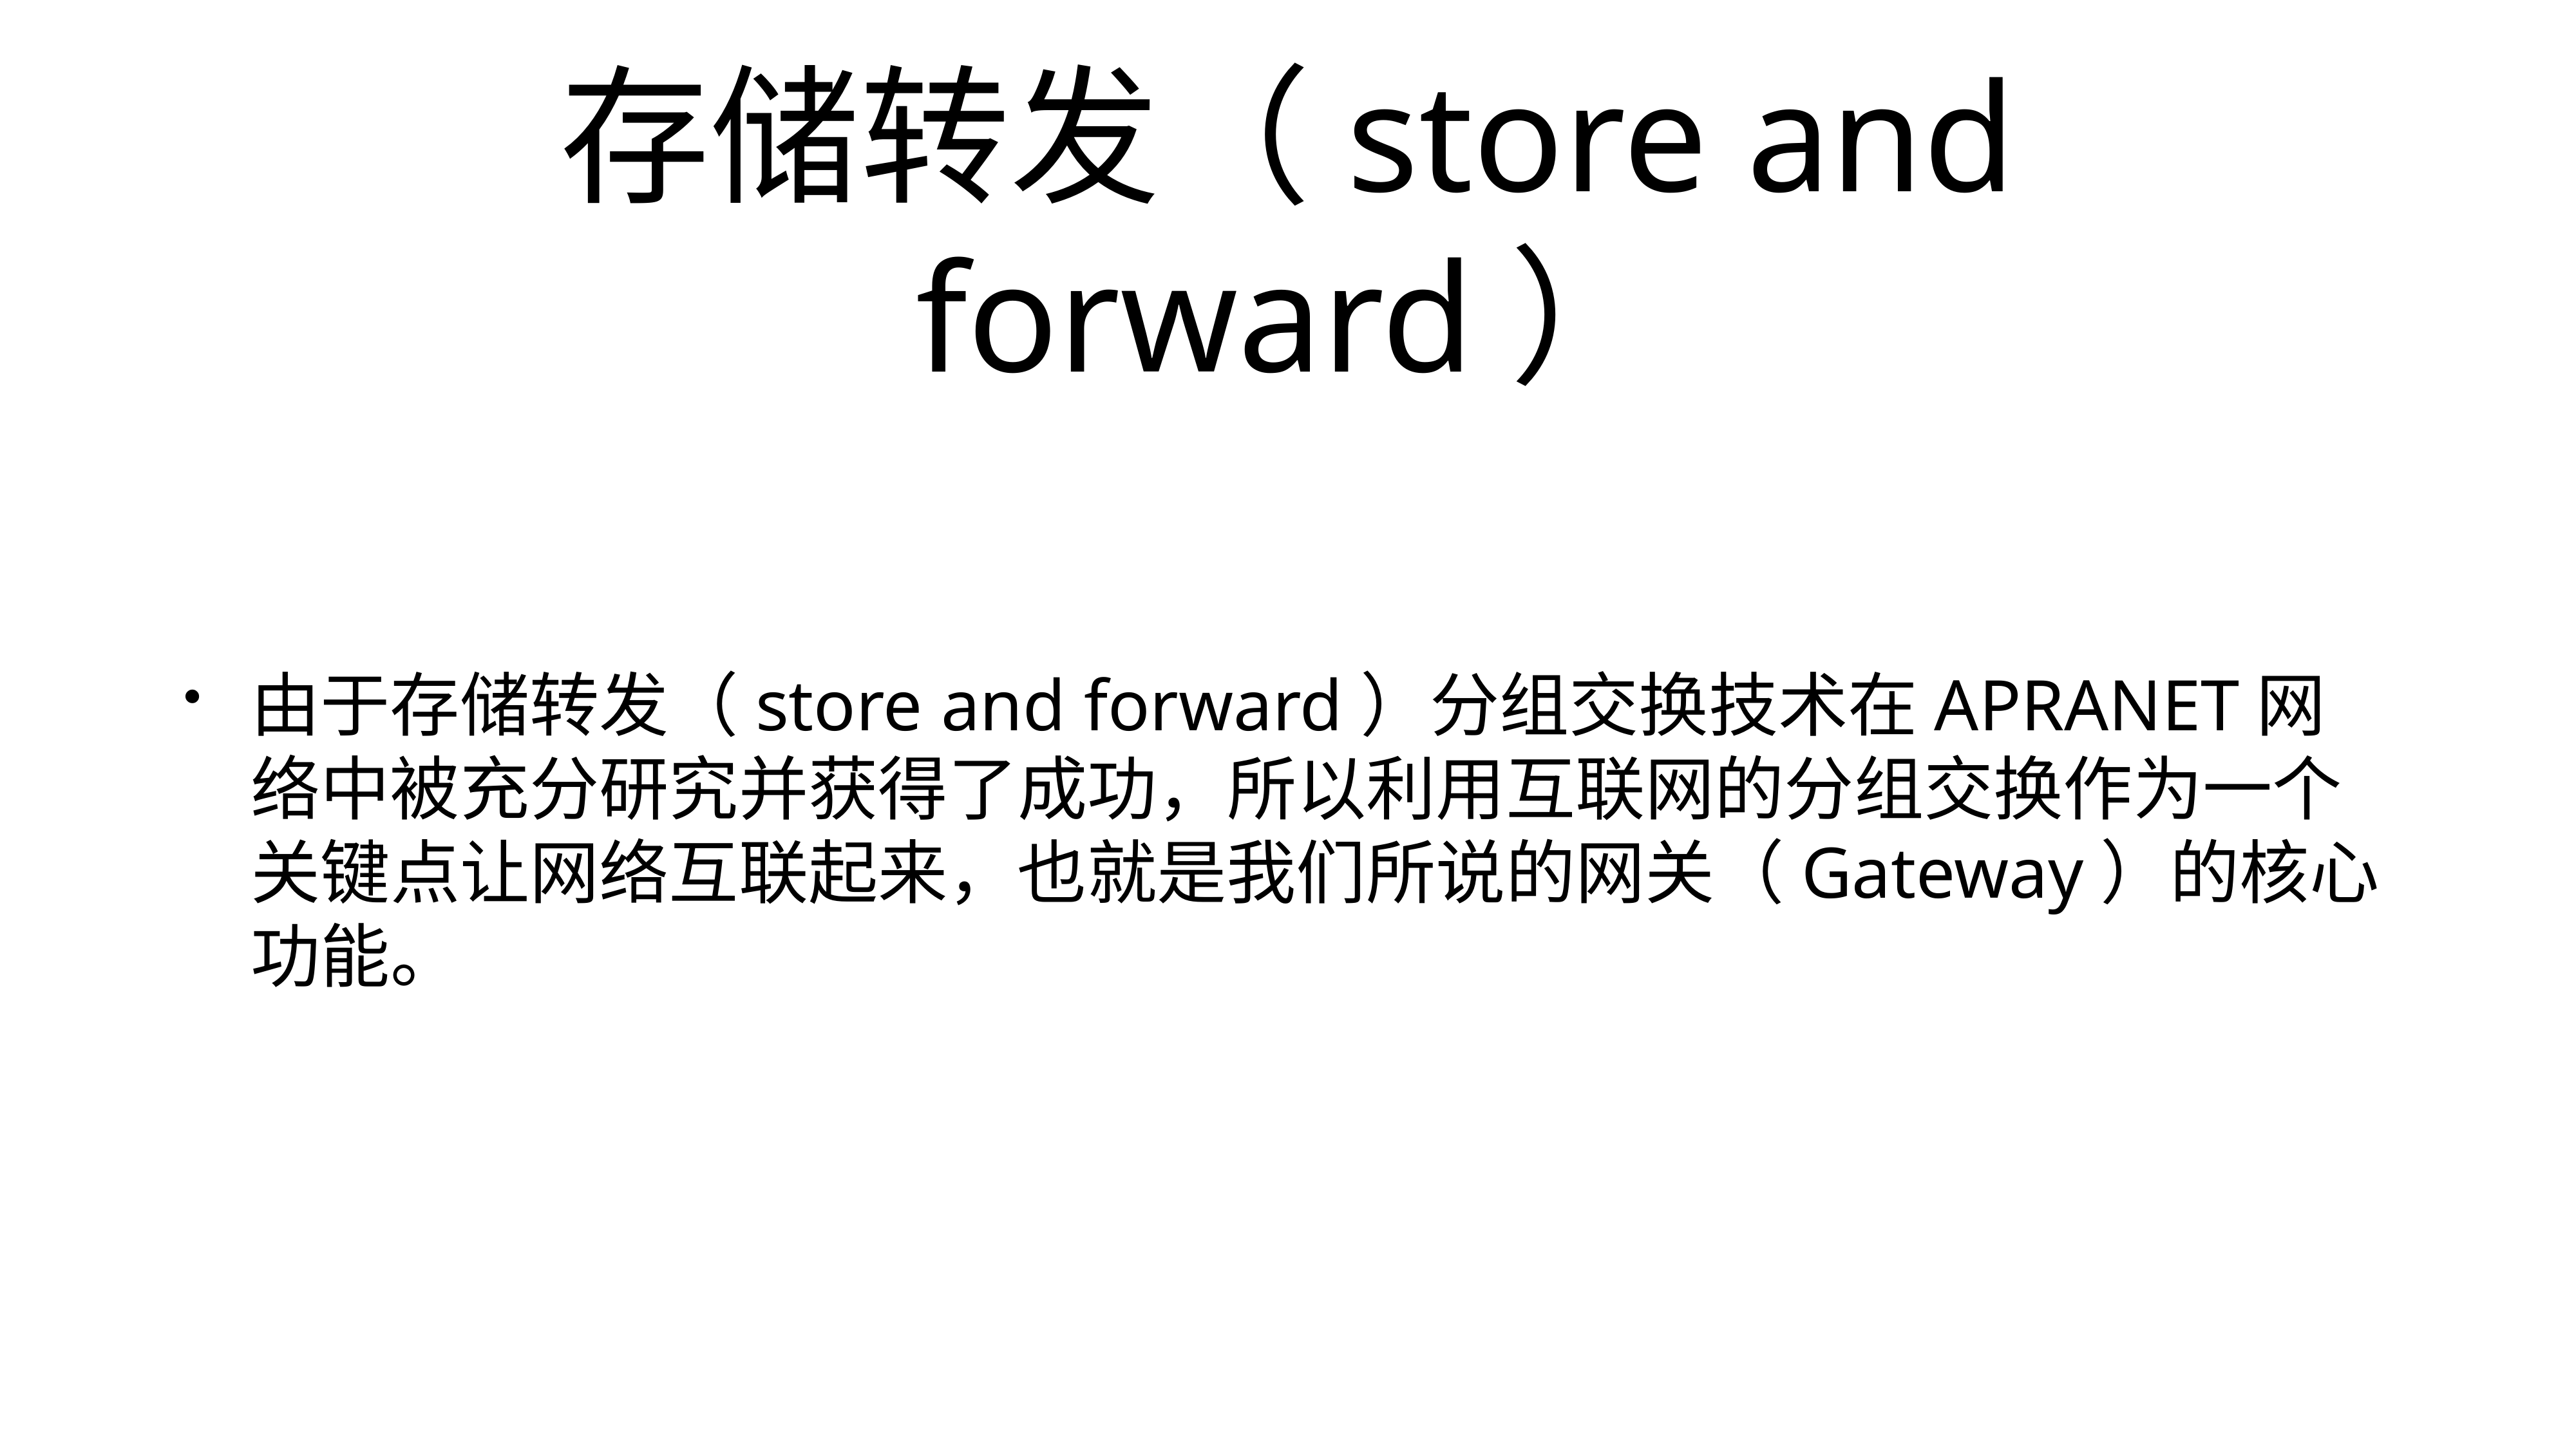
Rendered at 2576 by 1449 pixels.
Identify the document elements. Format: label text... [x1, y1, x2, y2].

title 存储转发（store and forward） [178, 100, 2398, 341]
list 由于存储转发（store and forward）分组交换技术在APRANET网络中被充分研究并获得了成功，所以利用互联网的分组交换作为一个关键点让网络互联起来，也就是我们所说的网关（Gateway）的核心功能。 [178, 341, 2398, 1316]
